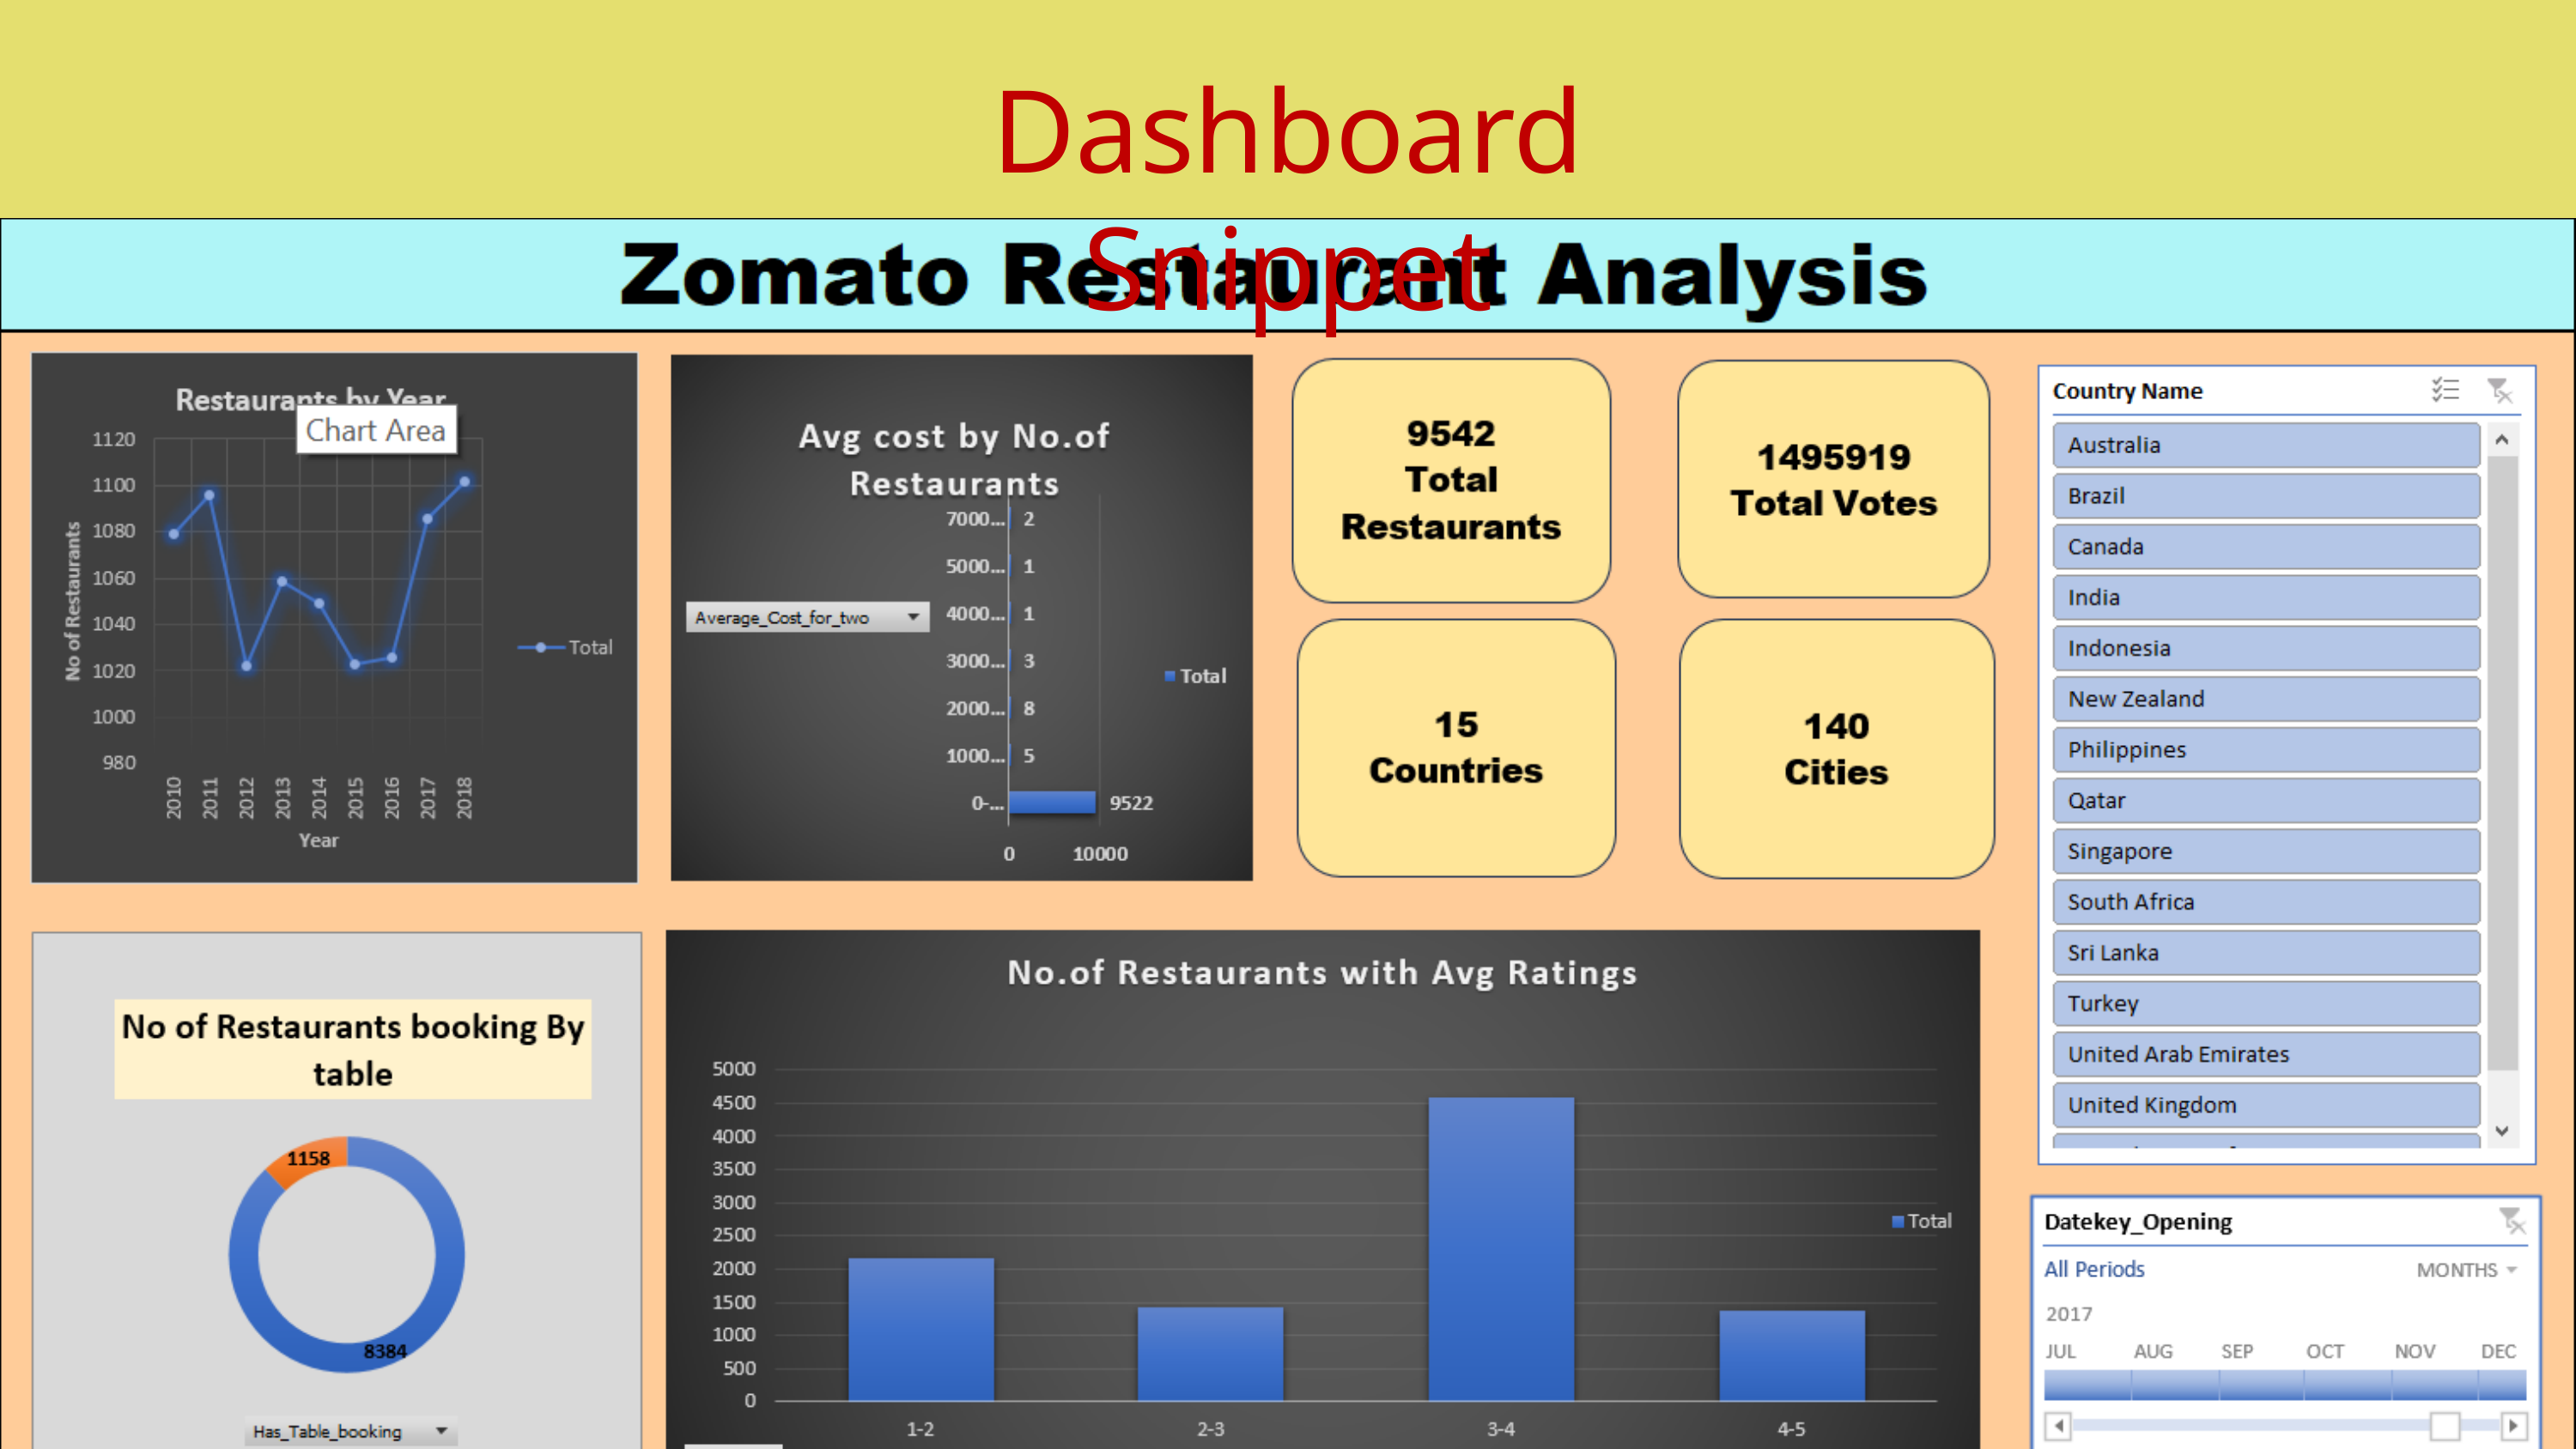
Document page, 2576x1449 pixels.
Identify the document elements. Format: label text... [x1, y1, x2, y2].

text_box [0, 218, 2576, 1449]
text_box Dashboard Snippet [832, 58, 1744, 334]
